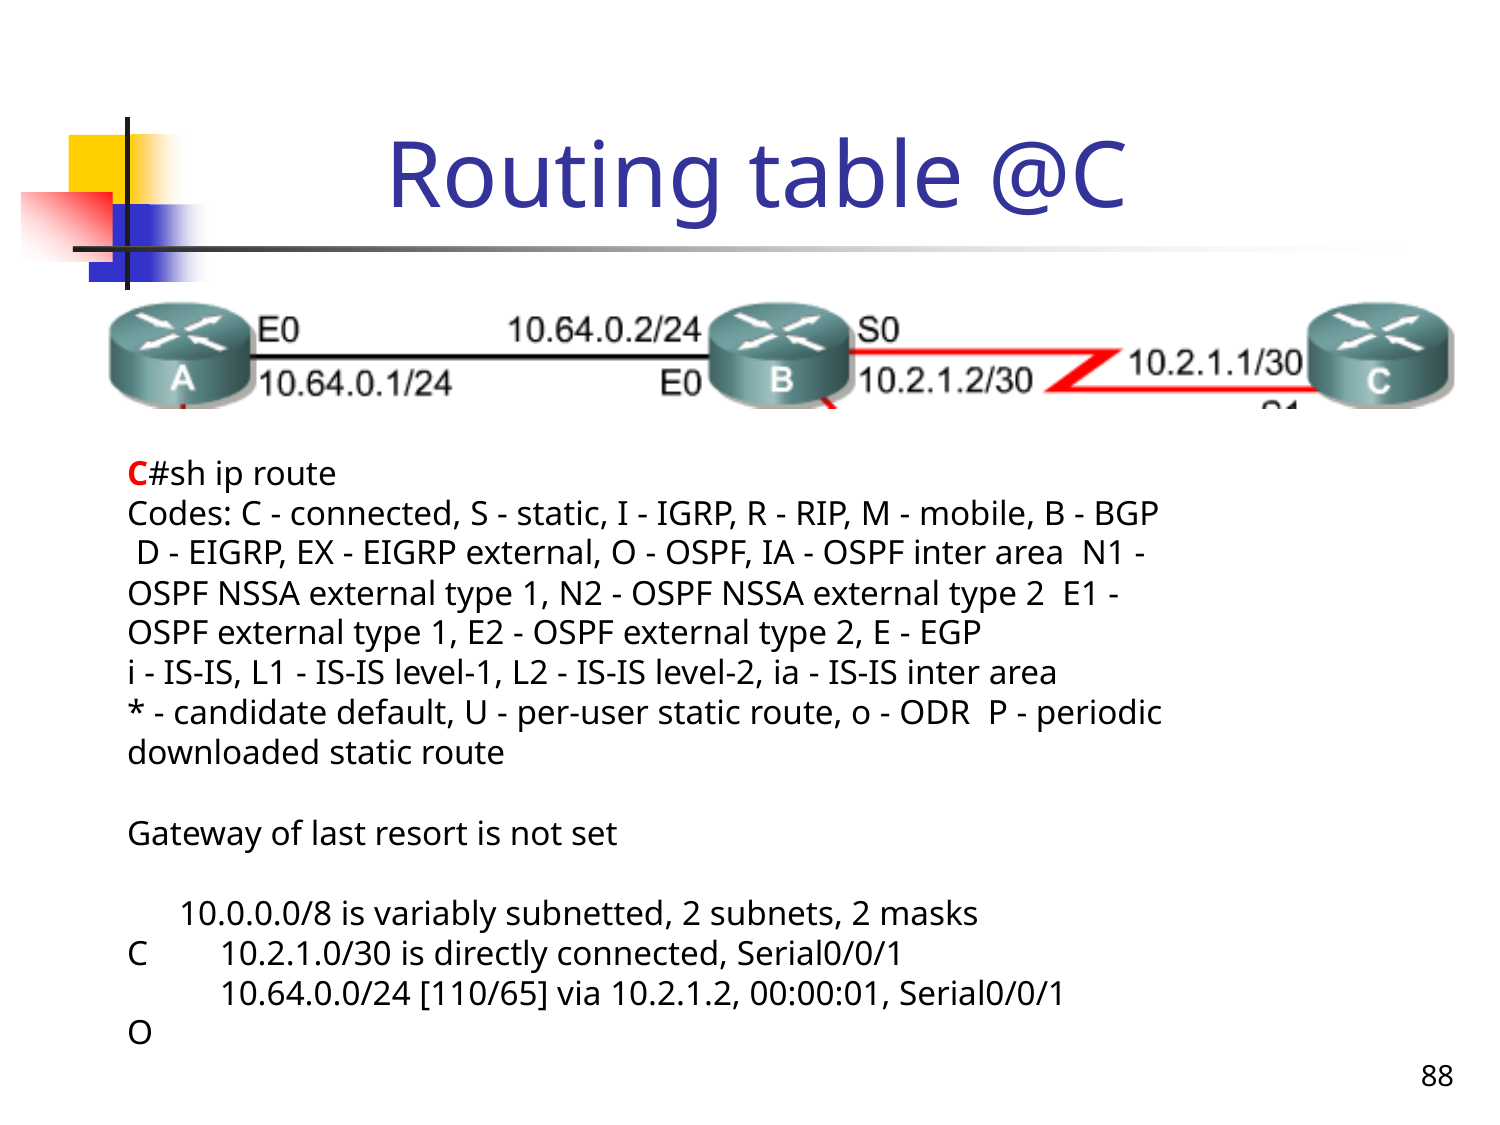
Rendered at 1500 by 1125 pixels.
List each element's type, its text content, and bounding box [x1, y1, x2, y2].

title Routing table @C [188, 116, 1312, 227]
text_box C#sh ip route Codes: C - connected, S - static, I - IGRP, R - RIP, M - mobile, B - BGP D - EIGRP, EX - EIGRP external, O - OSPF, IA - OSPF inter area N1 - OSPF NSSA external type 1, N2 - OSPF NSSA external type 2 E1 - OSPF external type 1, E2 - OSPF external type 2, E - EGP i - IS-IS, L1 - IS-IS level-1, L2 - IS-IS level-2, ia - IS-IS inter area * - candidate default, U - per-user static route, o - ODR P - periodic downloaded static route Gateway of last resort is not set [125, 451, 1166, 852]
text_box [76, 290, 1459, 409]
picture [20, 134, 1423, 282]
text_box 10.0.0.0/8 is variably subnetted, 2 subnets, 2 masks 10.2.1.0/30 is directly connected, Serial0/0/1 10.64.0.0/24 [110/65] via 10.2.1.2, 00:00:01, Serial0/0/1 [177, 891, 1073, 1012]
slide_number 88 [1386, 1056, 1457, 1094]
text_box C O [124, 931, 153, 1052]
